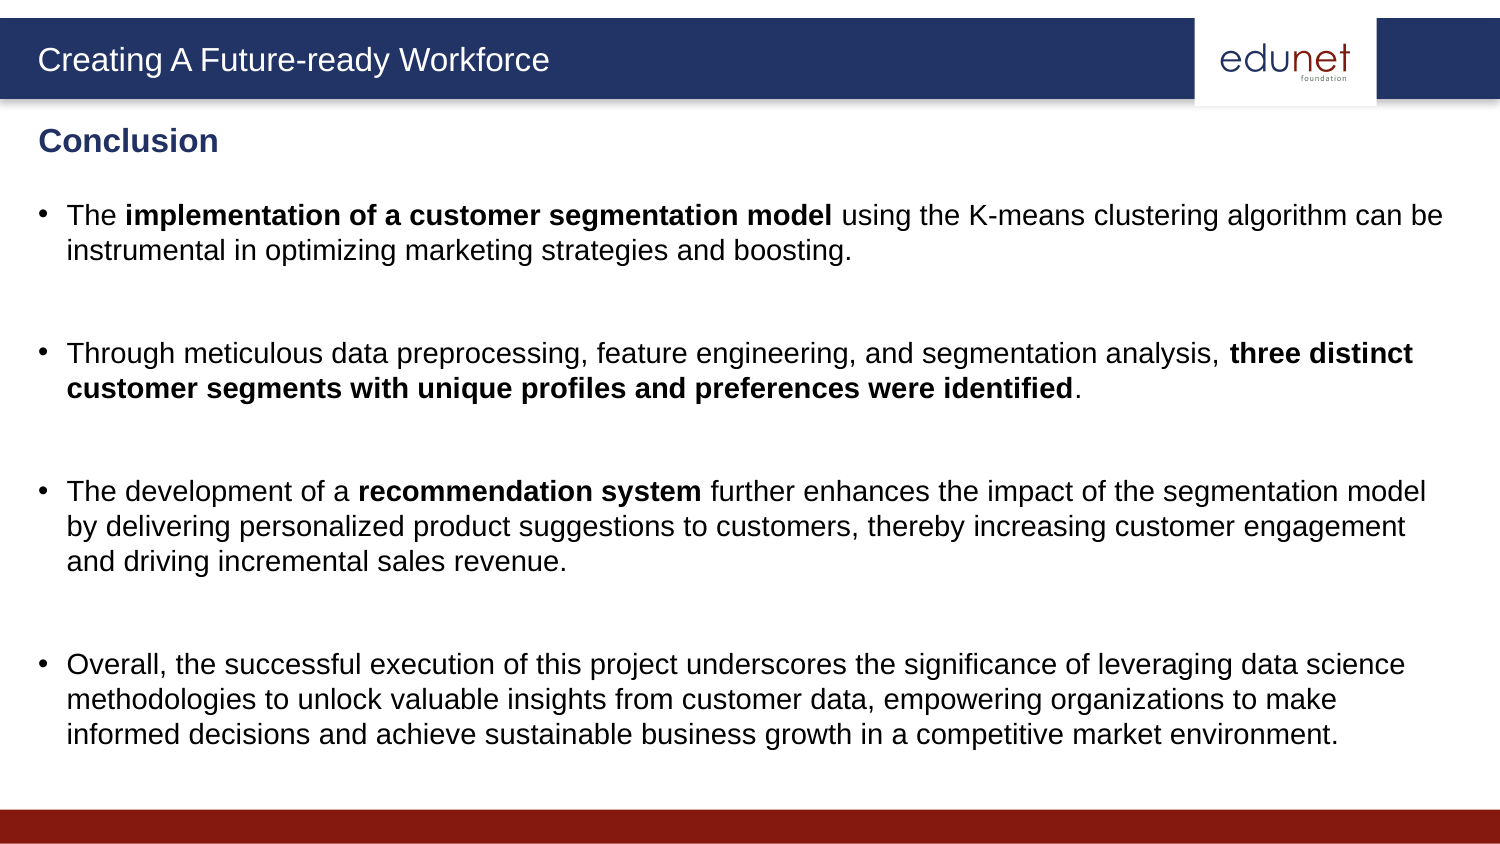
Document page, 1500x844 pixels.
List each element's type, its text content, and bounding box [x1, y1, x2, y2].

text_box Conclusion [23, 112, 750, 167]
text_box The implementation of a customer segmentation model using the K-means clustering algorithm can be instrumental in optimizing marketing strategies and boosting. Through meticulous data preprocessing, feature engineering, and segmentation analysis, three distinct customer segments with unique profiles and preferences were identified. The development of a recommendation system further enhances the impact of the segmentation model by delivering personalized product suggestions to customers, thereby increasing customer engagement and driving incremental sales revenue. Overall, the successful execution of this project underscores the significance of leveraging data science methodologies to unlock valuable insights from customer data, empowering organizations to make informed decisions and achieve sustainable business growth in a competitive market environment. [23, 188, 1461, 758]
picture [1215, 38, 1356, 86]
